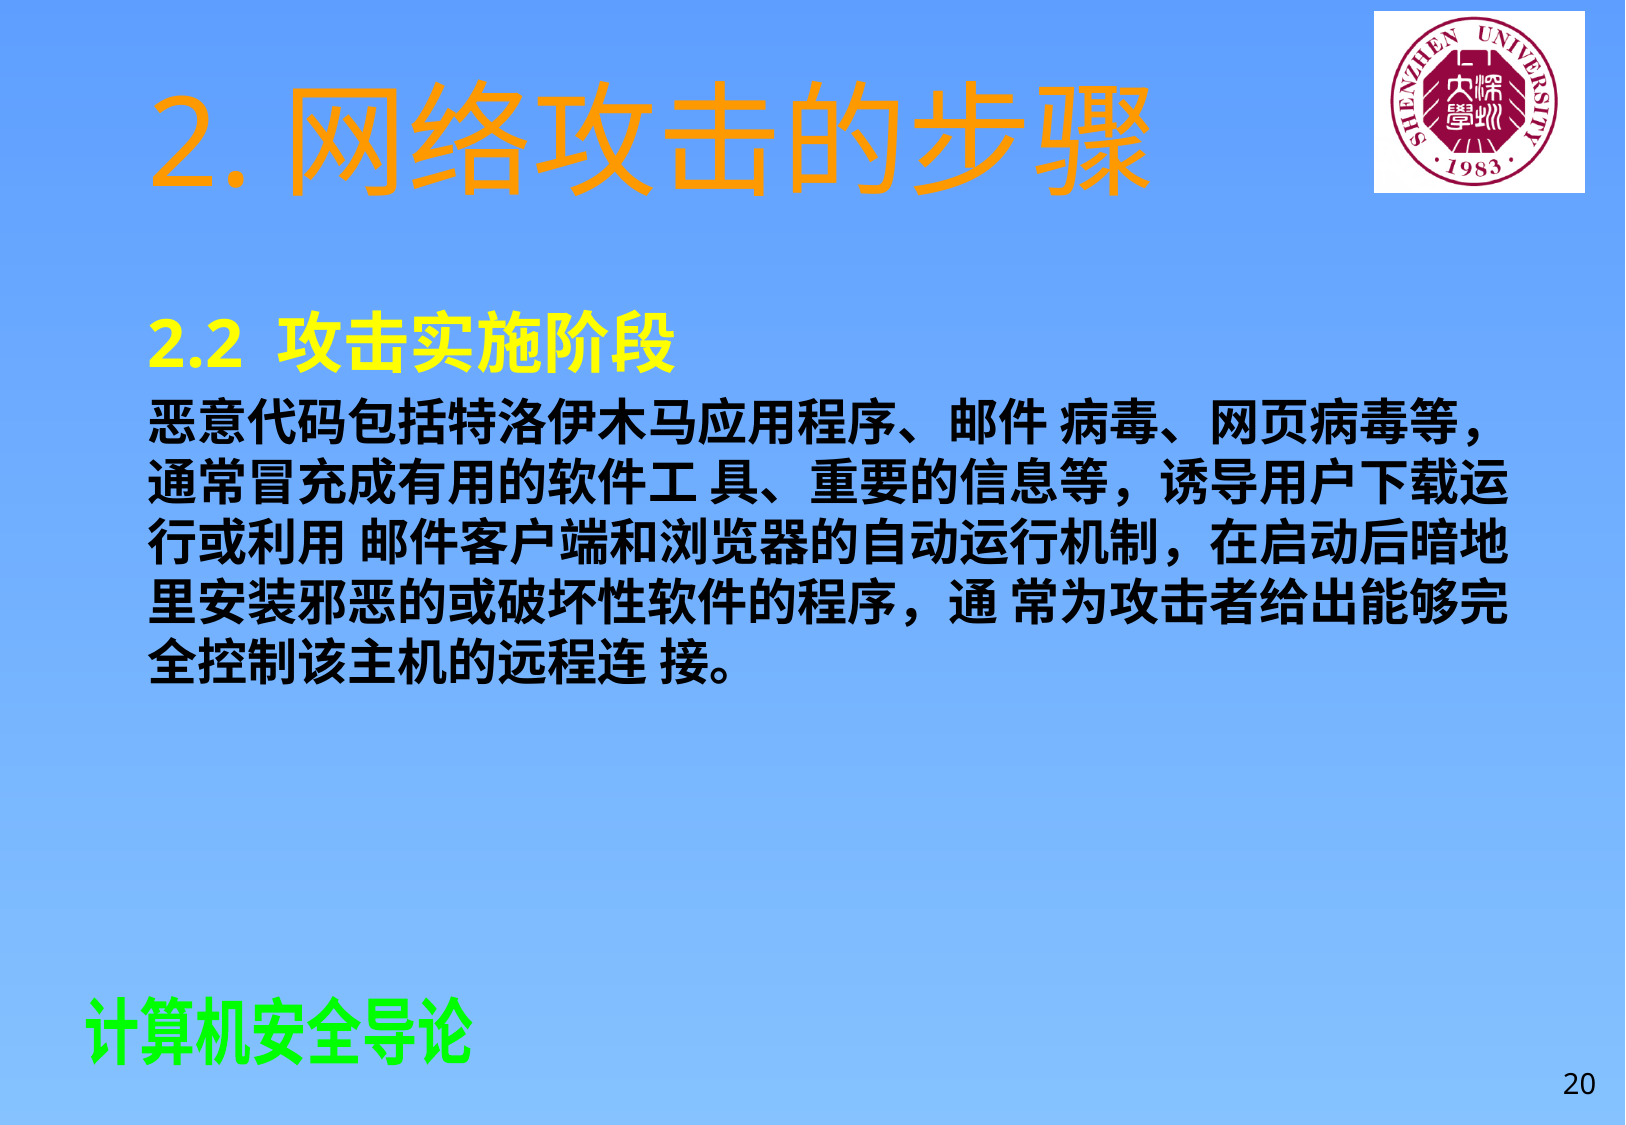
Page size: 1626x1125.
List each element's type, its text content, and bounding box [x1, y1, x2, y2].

list 2.2 攻击实施阶段 恶意代码包括特洛伊木马应用程序、邮件 病毒、网页病毒等，通常冒充成有用的软件工 具、重要的信息等，诱导用户下载运行或利用 邮件客户端和浏览器的自动运行机制，在启动后暗地里安装邪恶的或破坏性软件的程序，通 常为攻击者给出能够完全控制该主机的远程连 接。 [132, 292, 1557, 965]
slide_number 20 [1438, 1062, 1612, 1113]
picture [1374, 11, 1585, 193]
title 2.网络攻击的步骤 [132, 93, 1304, 219]
